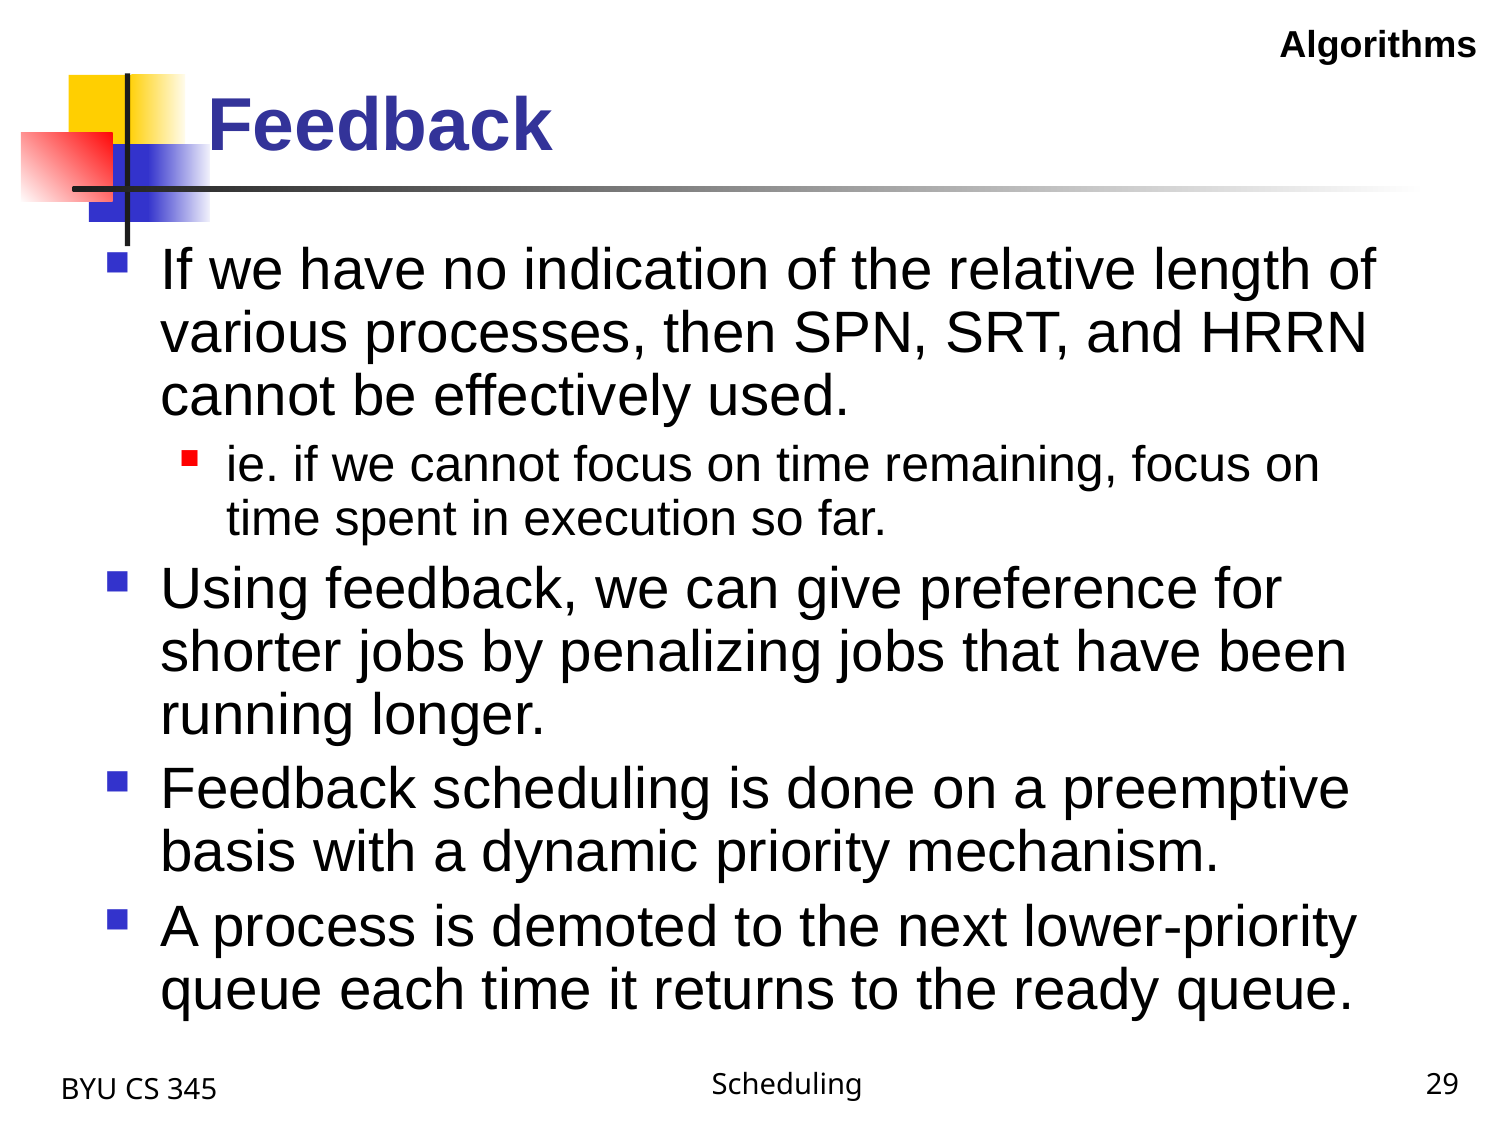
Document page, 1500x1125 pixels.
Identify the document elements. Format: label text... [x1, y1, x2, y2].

footer Scheduling [549, 1038, 1025, 1113]
list If we have no indication of the relative length of various processes, then SPN, SRT, and HRRN cannot be effectively used. ie. if we cannot focus on time remaining, focus on time spent in execution so far. Using feedback, we can give preference for shorter jobs by penalizing jobs that have been running longer. Feedback scheduling is done on a preemptive basis with a dynamic priority mechanism. A process is demoted to the next lower-priority queue each time it returns to the ready queue. [89, 232, 1429, 1038]
title Feedback [192, 60, 1466, 181]
slide_number 29 [1161, 1037, 1475, 1113]
slide_number BYU CS 345 [45, 1037, 359, 1113]
text_box Algorithms [1061, 12, 1493, 73]
